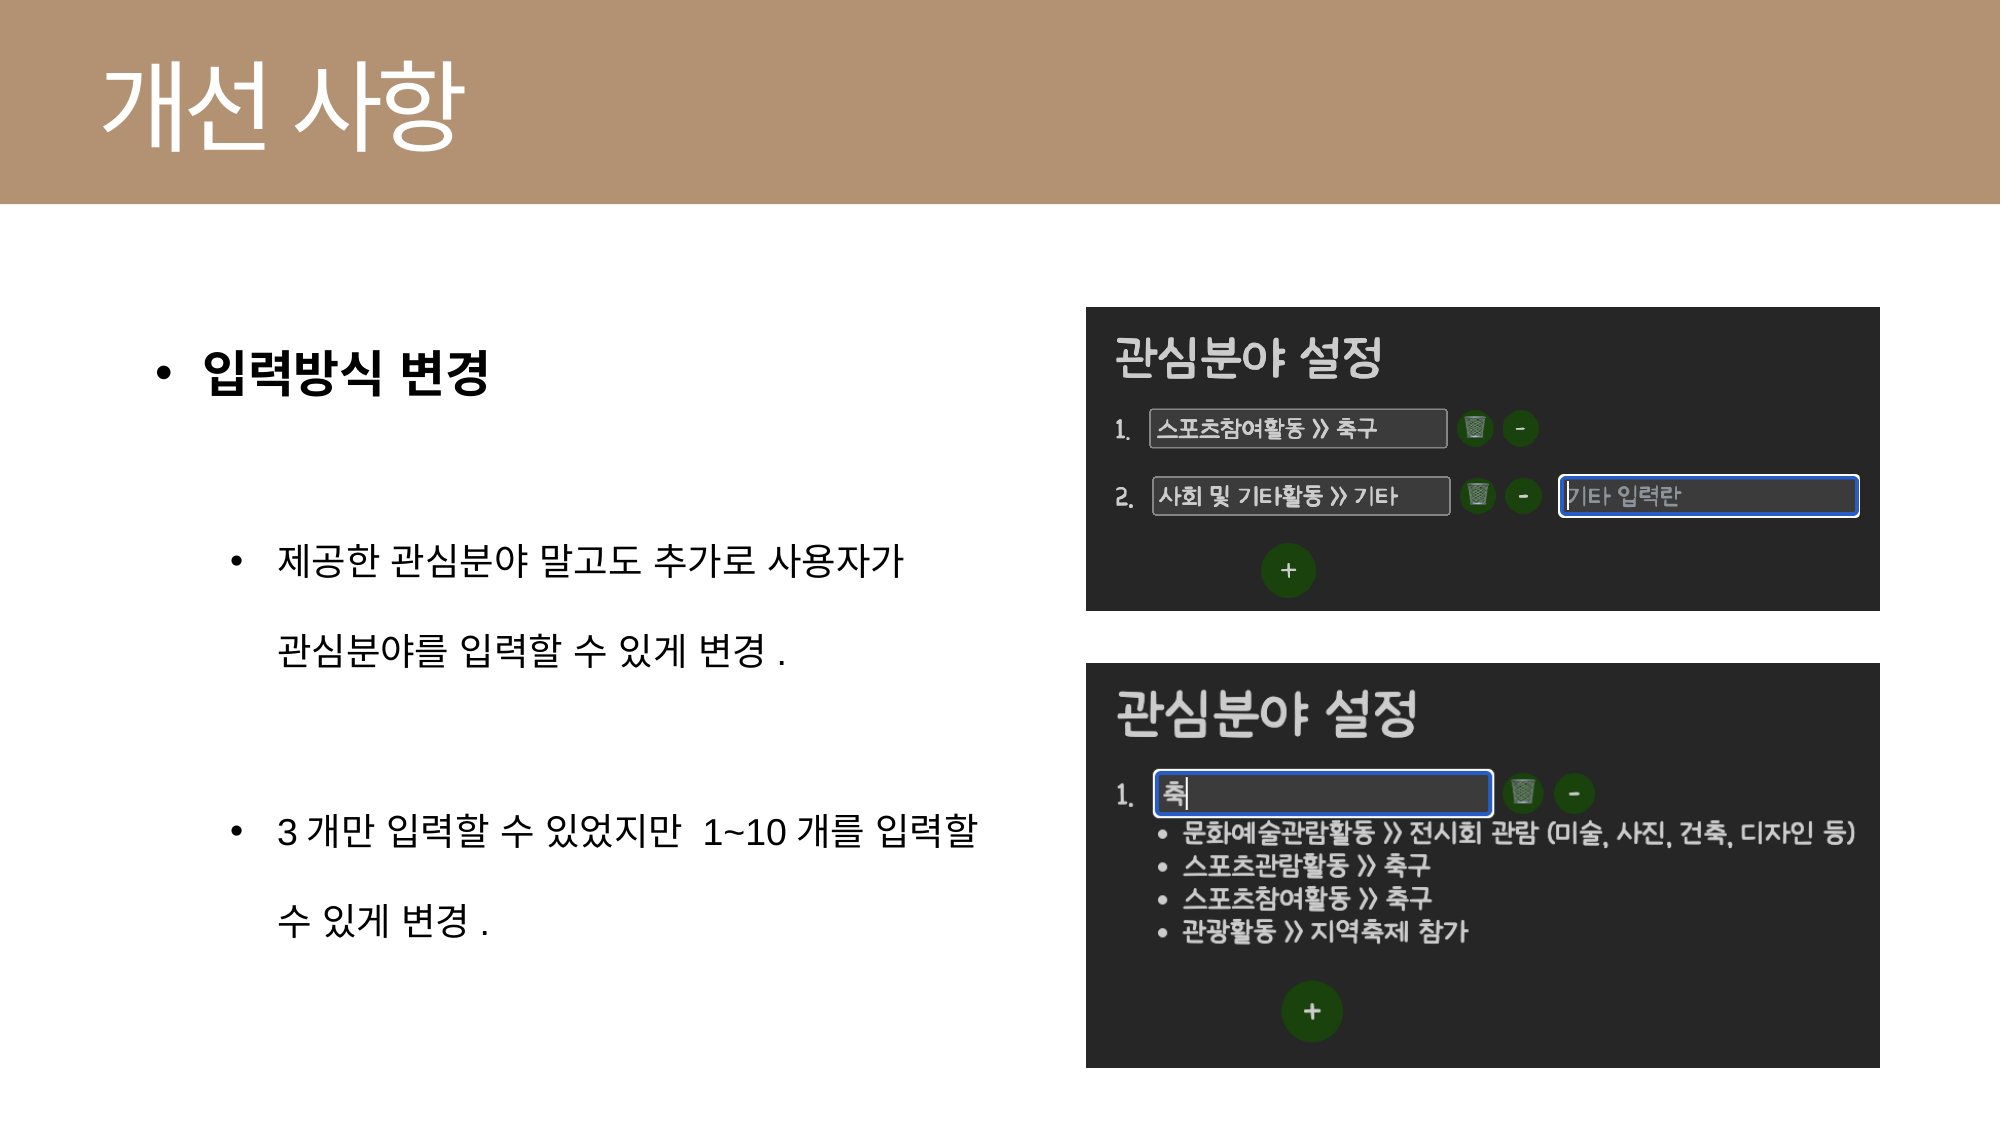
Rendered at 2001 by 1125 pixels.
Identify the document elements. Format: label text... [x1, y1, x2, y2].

picture [1086, 663, 1880, 1068]
text_box [0, 0, 2000, 205]
picture [1086, 307, 1880, 611]
text_box 입력방식 변경 제공한 관심분야 말고도 추가로 사용자가 관심분야를 입력할 수 있게 변경. 3개만 입력할 수 있었지만 1~10개를 입력할 수 있게 변경. [140, 275, 1000, 996]
text_box 개선 사항 [83, 37, 484, 173]
